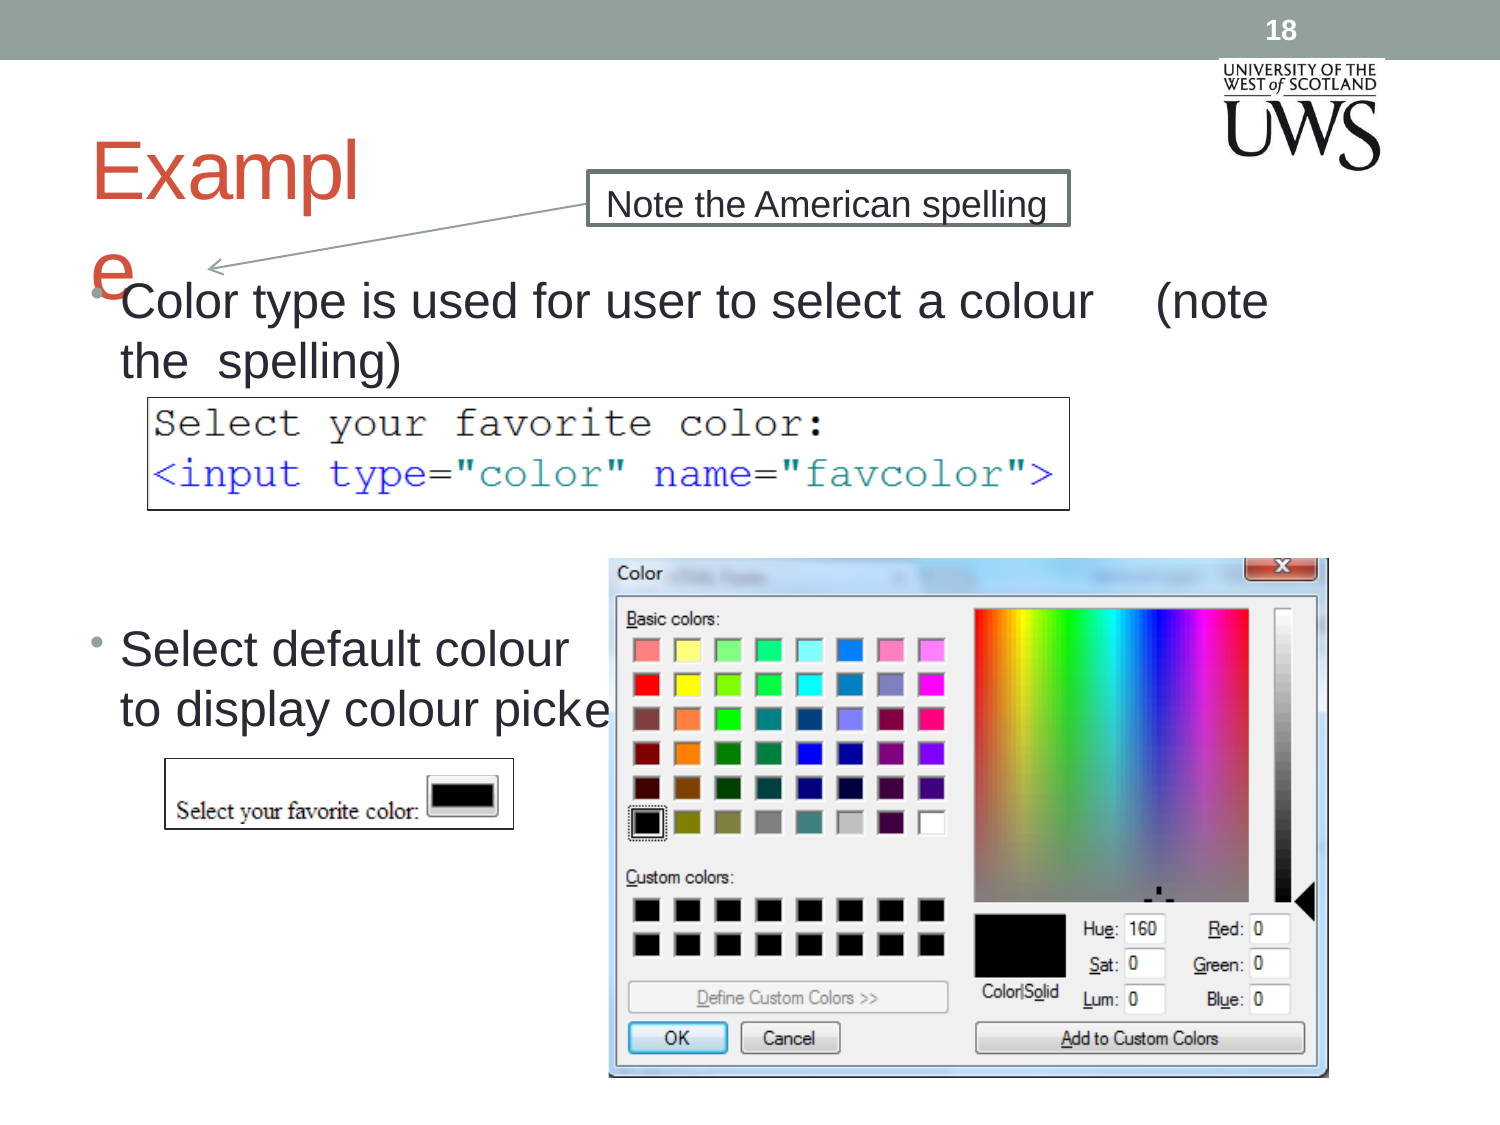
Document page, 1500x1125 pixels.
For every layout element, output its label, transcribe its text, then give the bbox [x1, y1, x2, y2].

text_box er [584, 681, 608, 738]
text_box Note the American spelling [588, 171, 1070, 226]
text_box Color type is used for user to select a colour (note the spelling) [87, 266, 1323, 389]
text_box [608, 558, 1329, 1078]
title Example [87, 114, 404, 266]
picture [1218, 58, 1385, 176]
text_box Select default colour to display colour pick [87, 614, 587, 737]
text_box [163, 757, 515, 830]
text_box [207, 202, 588, 276]
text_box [146, 396, 1071, 511]
text_box 18 [1263, 9, 1300, 47]
